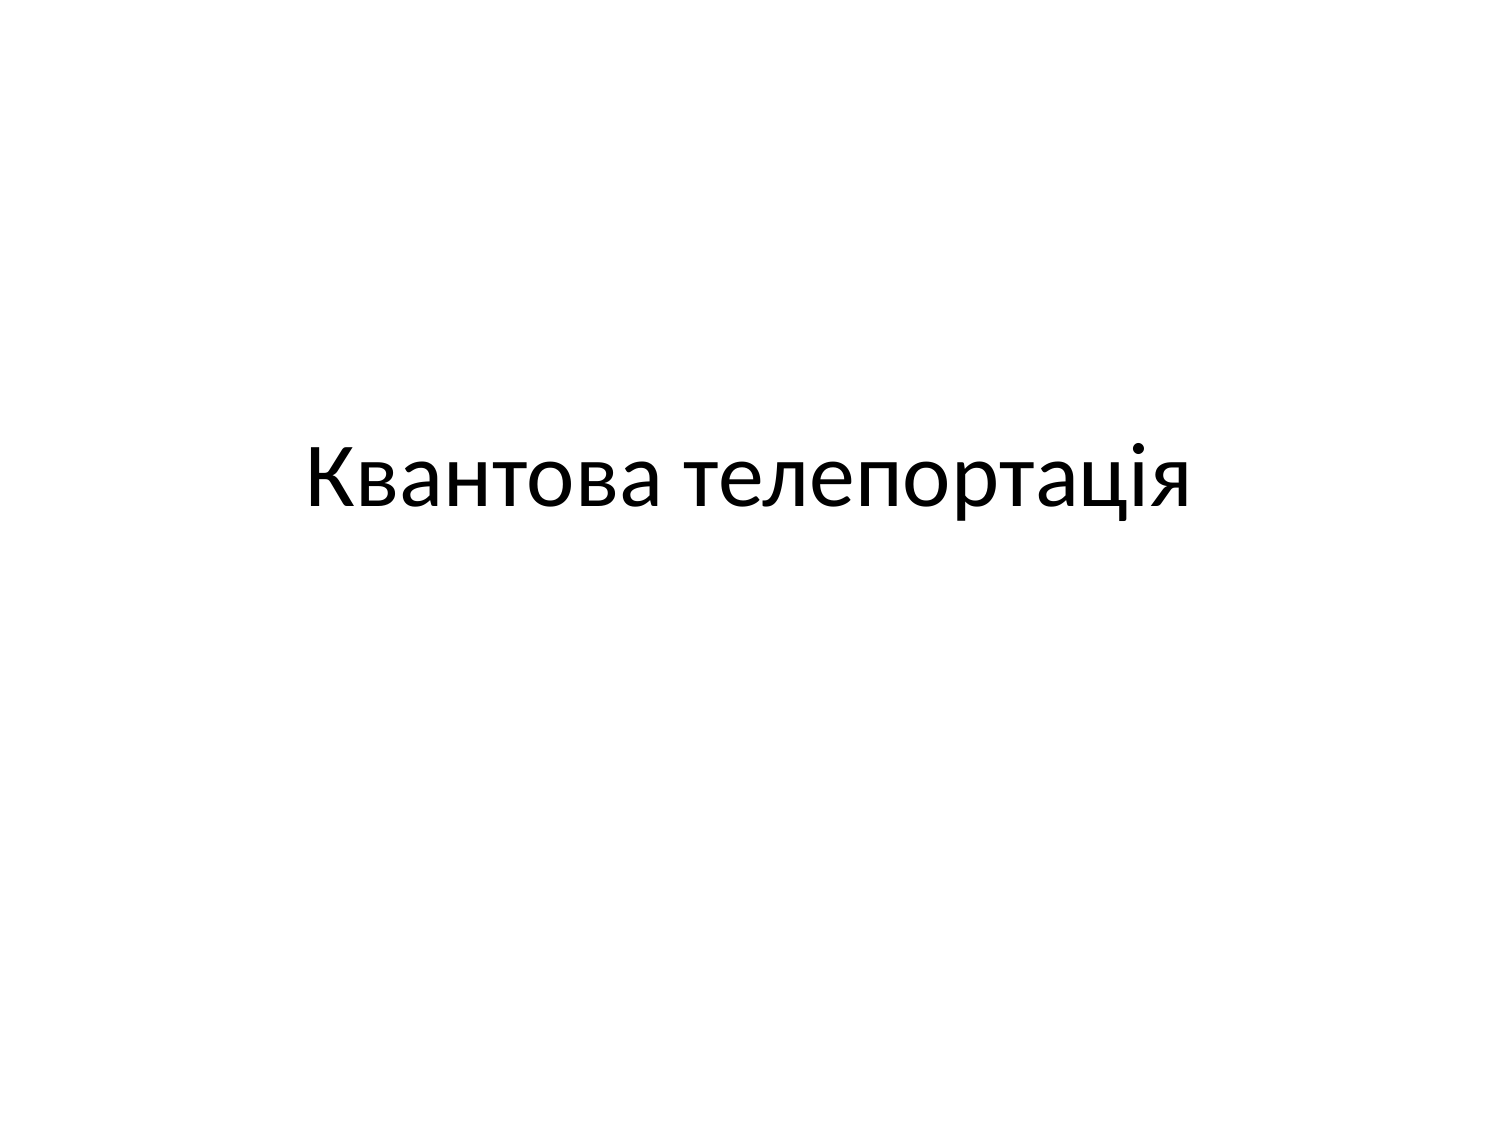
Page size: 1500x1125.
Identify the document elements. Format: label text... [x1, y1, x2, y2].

title Квантова телепортація [112, 349, 1388, 591]
